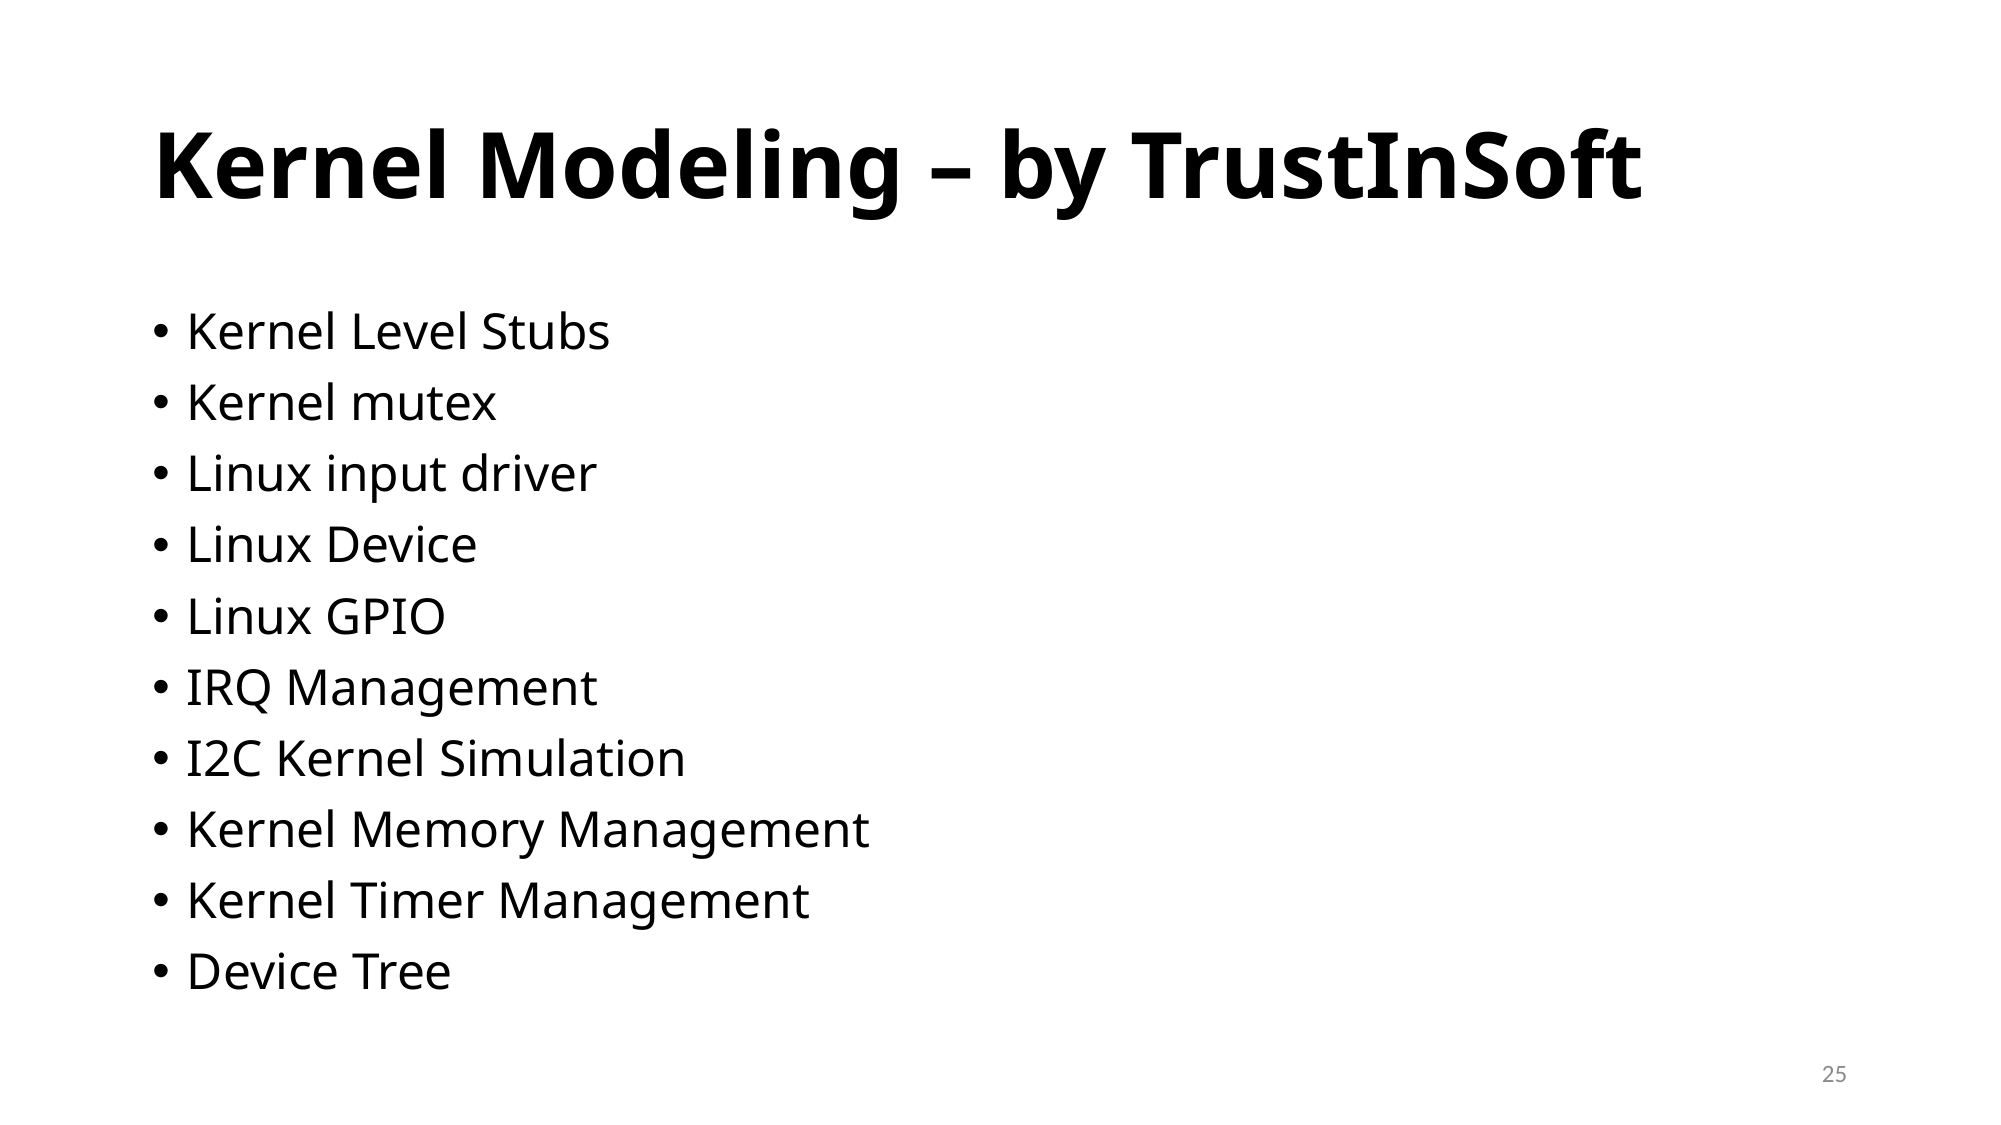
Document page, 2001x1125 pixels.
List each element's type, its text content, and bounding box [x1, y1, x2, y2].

title Kernel Modeling – by TrustInSoft [137, 59, 1863, 278]
slide_number 25 [1412, 1042, 1863, 1103]
list Kernel Level Stubs Kernel mutex Linux input driver Linux Device Linux GPIO IRQ Management I2C Kernel Simulation Kernel Memory Management Kernel Timer Management Device Tree [137, 299, 1863, 1014]
